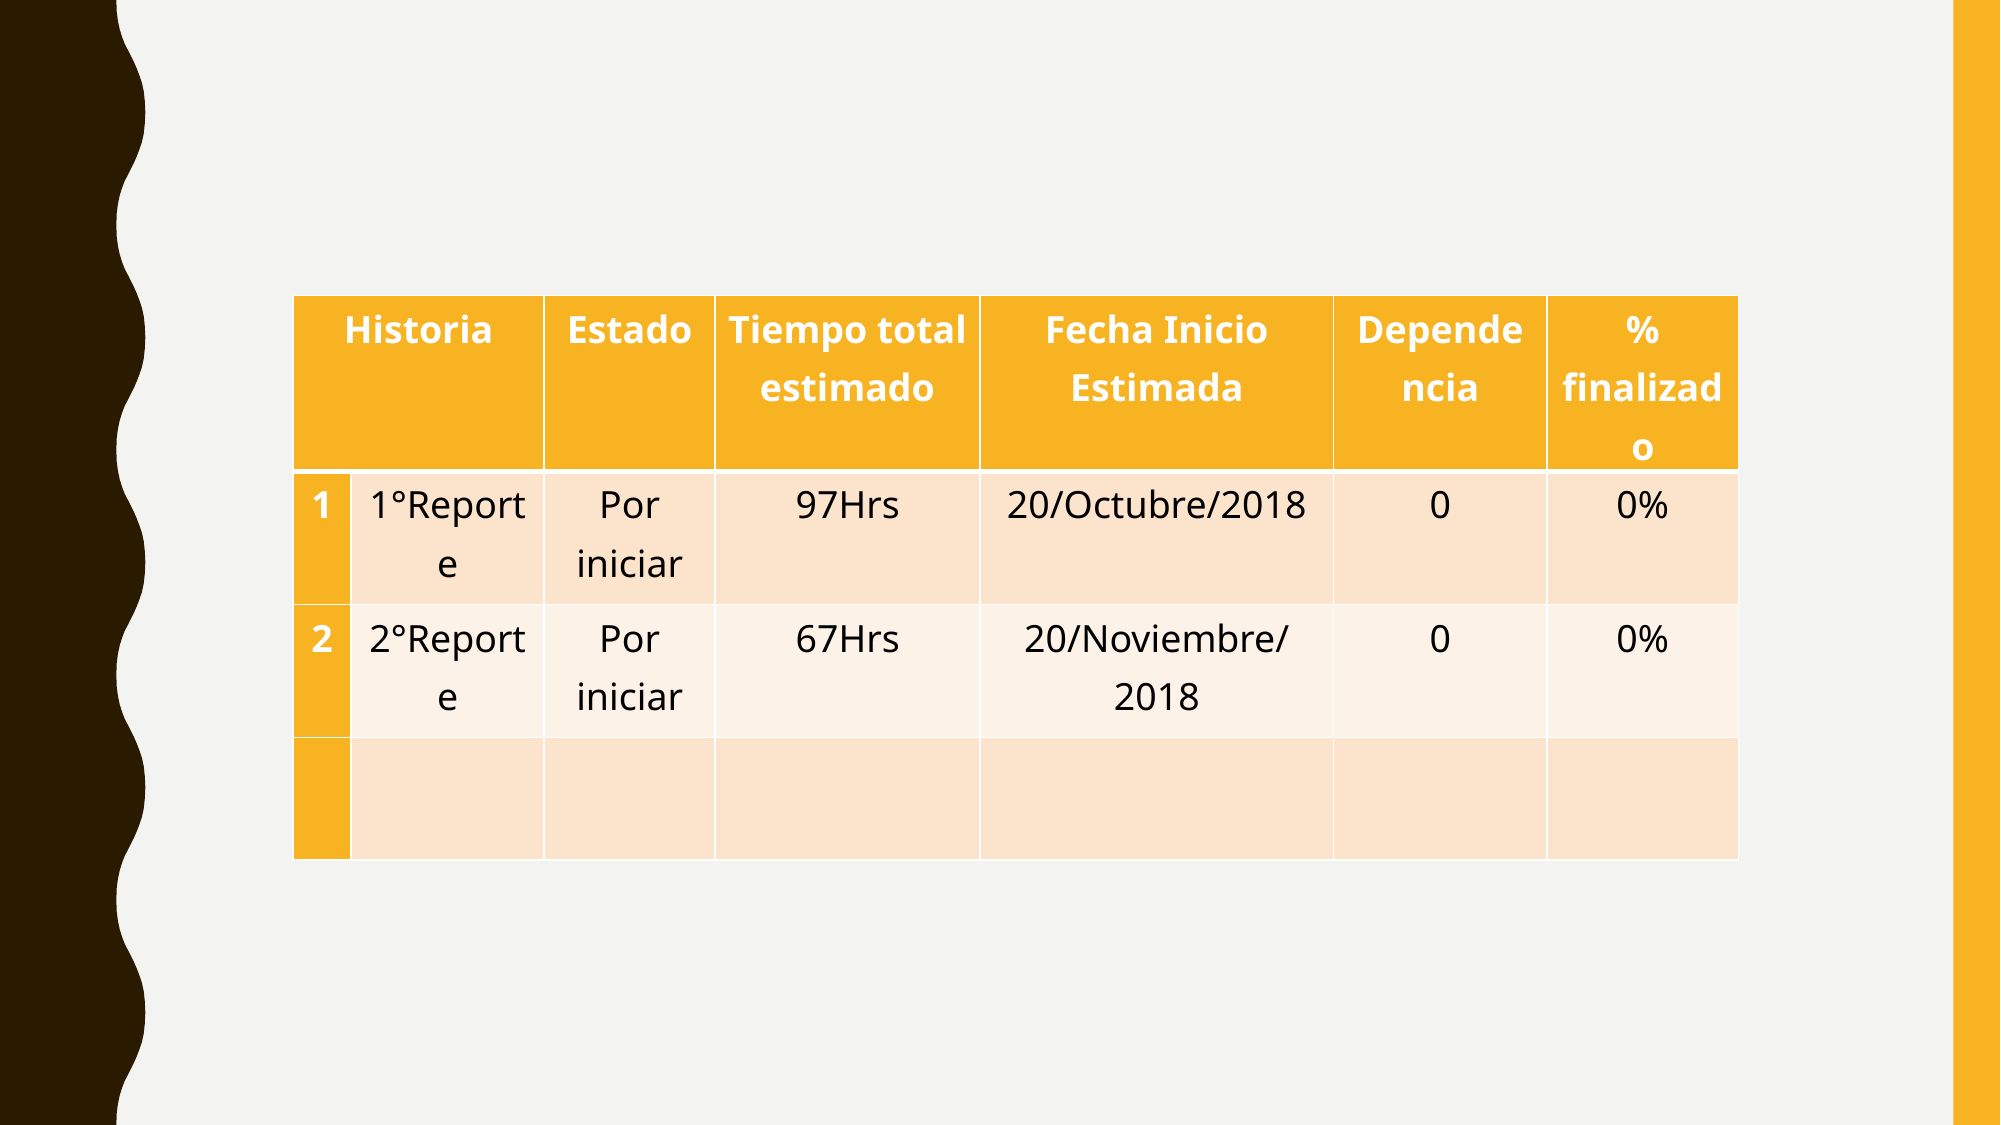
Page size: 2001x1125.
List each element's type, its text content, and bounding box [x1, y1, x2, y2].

table_header % finalizado [1548, 296, 1738, 469]
table_header Dependencia [1334, 296, 1546, 469]
table_cell 0% [1548, 474, 1738, 604]
table_cell [545, 738, 714, 859]
table_cell Por iniciar [545, 474, 714, 604]
table_cell 20/Noviembre/2018 [981, 605, 1333, 737]
table_header Historia [294, 296, 543, 469]
table_cell 97Hrs [716, 474, 979, 604]
table_cell [294, 738, 350, 859]
table_cell 0% [1548, 605, 1738, 737]
table_cell 67Hrs [716, 605, 979, 737]
table_header Tiempo total estimado [716, 296, 979, 469]
table_cell [981, 738, 1333, 859]
table_cell [716, 738, 979, 859]
table_header Estado [545, 296, 714, 469]
table_cell [1334, 738, 1546, 859]
table_header Fecha Inicio Estimada [981, 296, 1333, 469]
table_cell [352, 738, 543, 859]
table_cell 2 [294, 605, 350, 737]
table_cell 1 [294, 474, 350, 604]
table_cell 20/Octubre/2018 [981, 474, 1333, 604]
table_cell 0 [1334, 474, 1546, 604]
table_cell 0 [1334, 605, 1546, 737]
table_cell 2°Reporte [352, 605, 543, 737]
table_cell [1548, 738, 1738, 859]
table_cell Por iniciar [545, 605, 714, 737]
table_cell 1°Reporte [352, 474, 543, 604]
